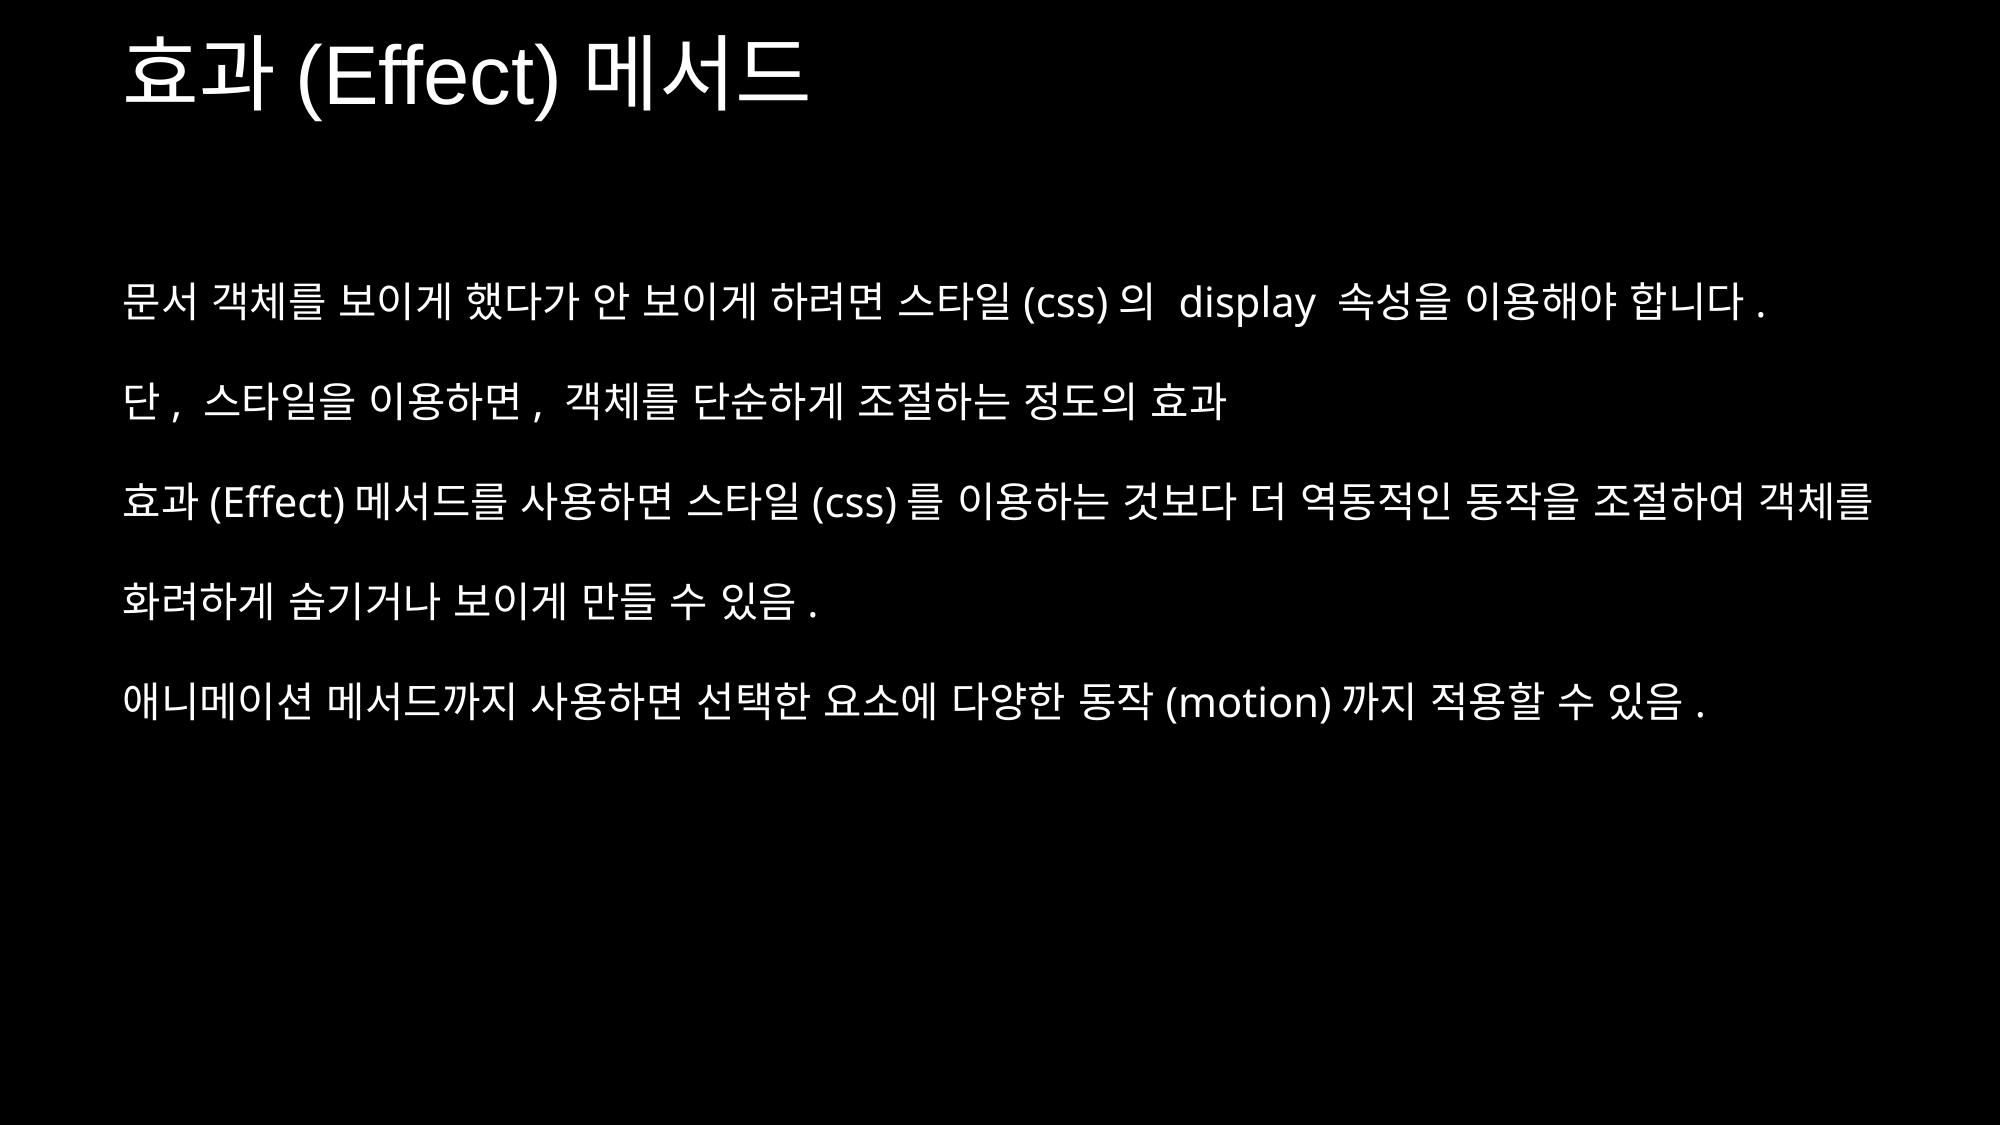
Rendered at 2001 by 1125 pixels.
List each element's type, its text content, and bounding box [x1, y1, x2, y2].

text_box 문서 객체를 보이게 했다가 안 보이게 하려면 스타일(css)의 display 속성을 이용해야 합니다. 단, 스타일을 이용하면, 객체를 단순하게 조절하는 정도의 효과 효과(Effect)메서드를 사용하면 스타일(css)를 이용하는 것보다 더 역동적인 동작을 조절하여 객체를 화려하게 숨기거나 보이게 만들 수 있음. 애니메이션 메서드까지 사용하면 선택한 요소에 다양한 동작(motion)까지 적용할 수 있음. [107, 218, 1949, 734]
text_box 효과(Effect)메서드 [107, 13, 1461, 129]
